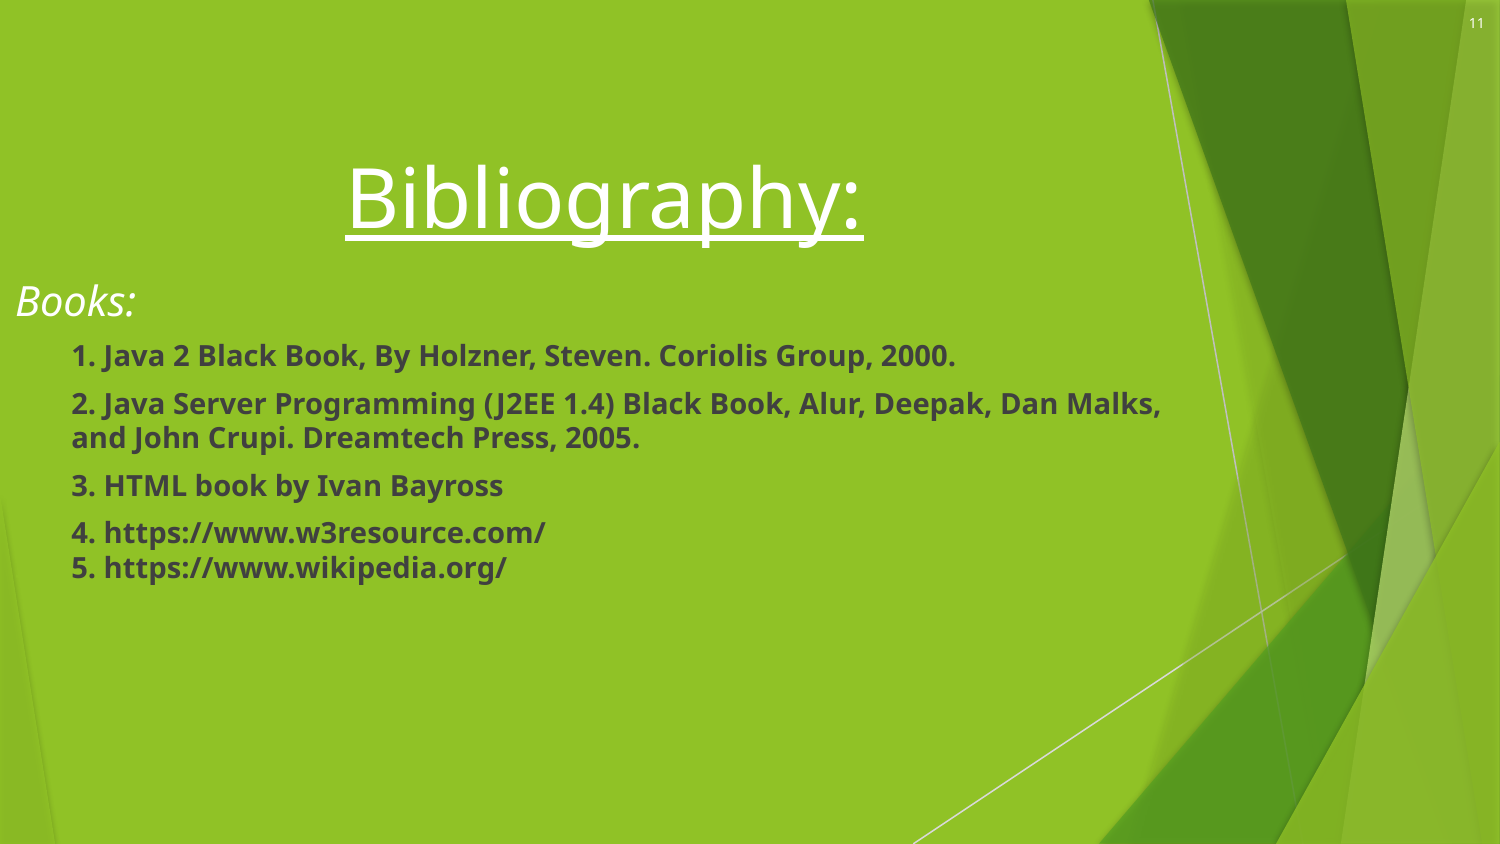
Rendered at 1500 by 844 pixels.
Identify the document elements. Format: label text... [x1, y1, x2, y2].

slide_number 11 [1435, 0, 1500, 53]
subtitle Books: 1. Java 2 Black Book, By Holzner, Steven. Coriolis Group, 2000. 2. Java Server Programming (J2EE 1.4) Black Book, Alur, Deepak, Dan Malks, and John Crupi. Dreamtech Press, 2005. 3. HTML book by Ivan Bayross 4. https://www.w3resource.com/ 5. https://www.wikipedia.org/ [0, 259, 1209, 697]
title Bibliography: [79, 95, 1129, 259]
